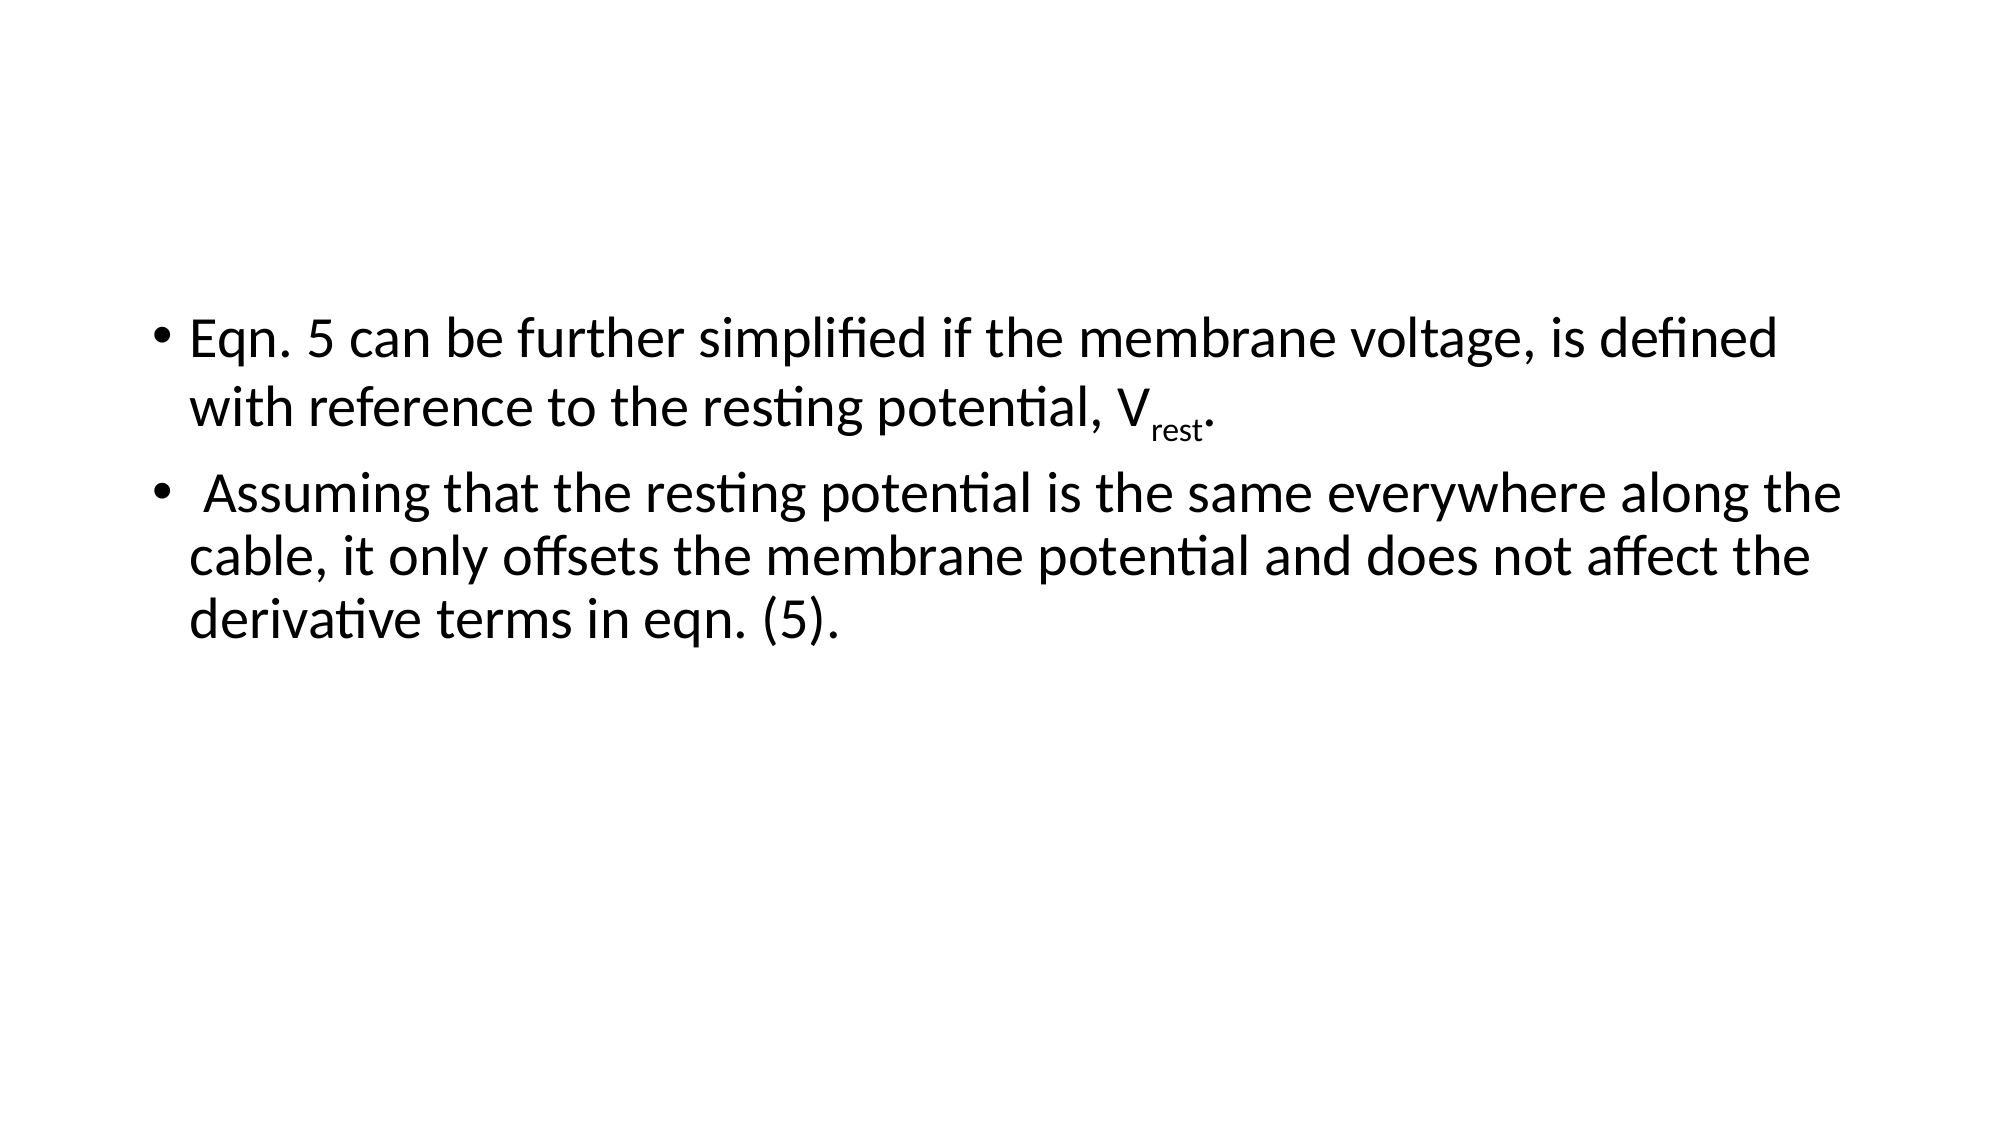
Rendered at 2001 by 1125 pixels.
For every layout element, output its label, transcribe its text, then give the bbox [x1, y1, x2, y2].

list Eqn. 5 can be further simplified if the membrane voltage, is defined with reference to the resting potential, Vrest. Assuming that the resting potential is the same everywhere along the cable, it only offsets the membrane potential and does not affect the derivative terms in eqn. (5). [137, 299, 1863, 1014]
